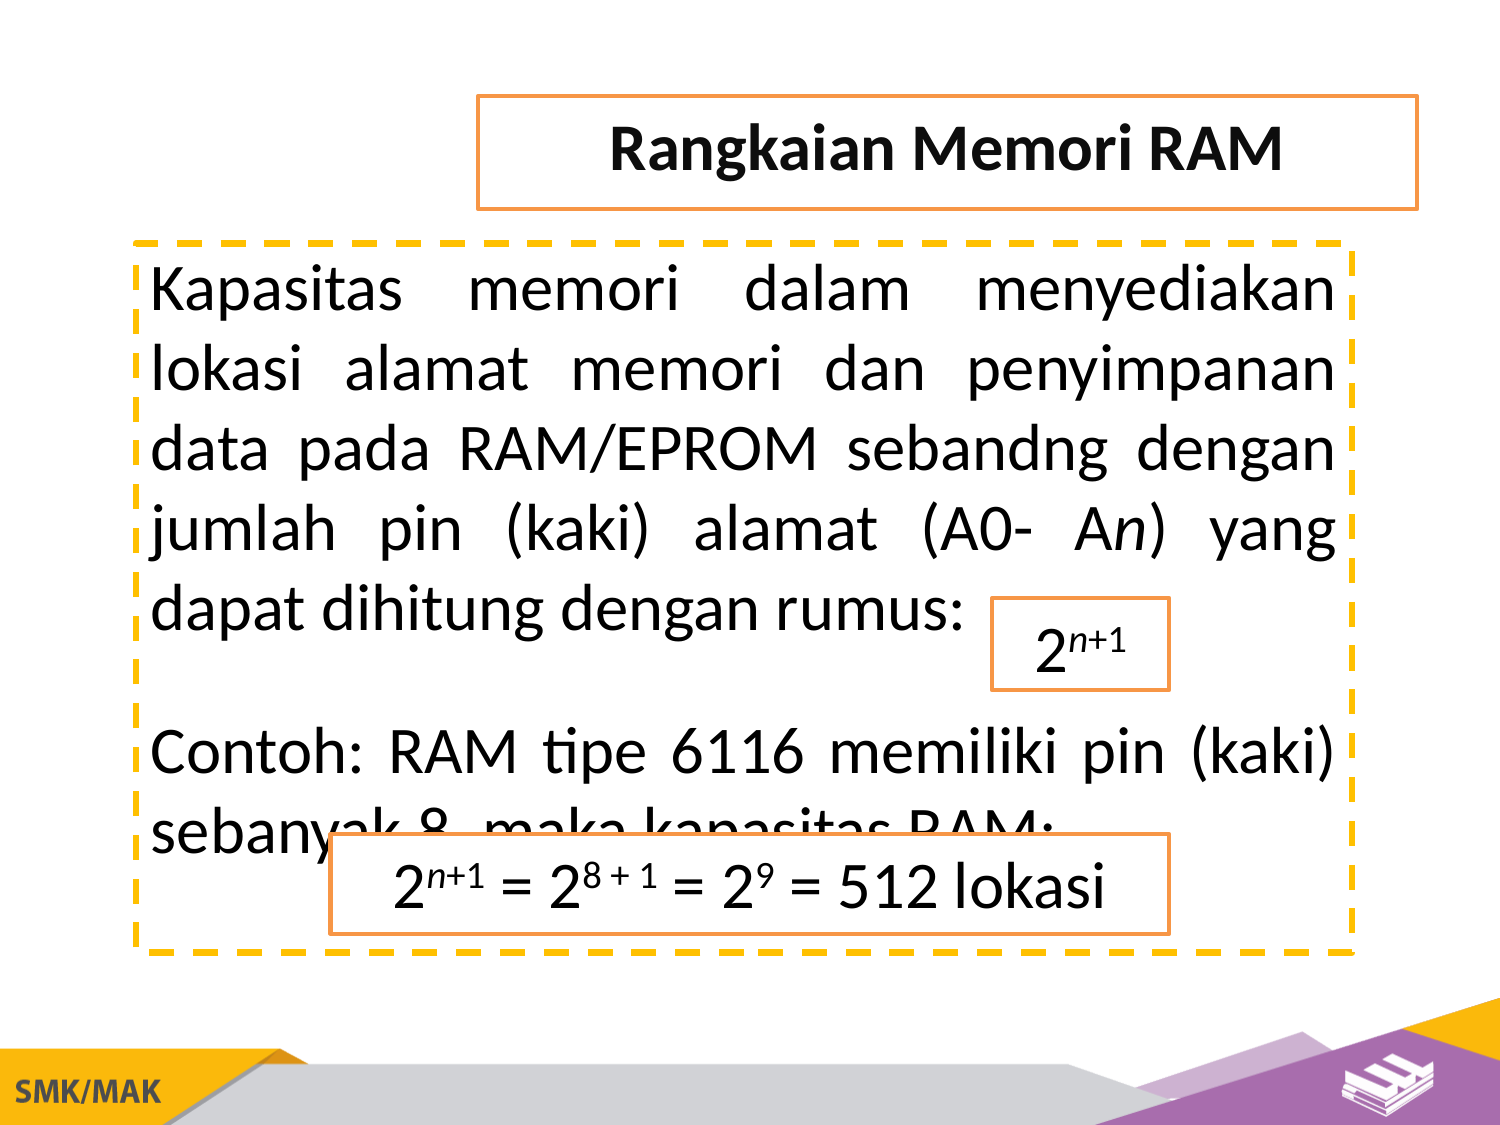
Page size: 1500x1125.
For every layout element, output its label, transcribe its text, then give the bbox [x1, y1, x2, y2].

text_box 2n+1 = 28 + 1 = 29 = 512 lokasi [328, 832, 1171, 936]
text_box Rangkaian Memori RAM [476, 94, 1419, 211]
picture [0, 998, 1500, 1125]
list Kapasitas memori dalam menyediakan lokasi alamat memori dan penyimpanan data pada RAM/EPROM sebandng dengan jumlah pin (kaki) alamat (A0- An) yang dapat dihitung dengan rumus: Contoh: RAM tipe 6116 memiliki pin (kaki) sebanyak 8, maka kapasitas RAM: [135, 243, 1353, 953]
text_box 2n+1 [990, 596, 1171, 692]
